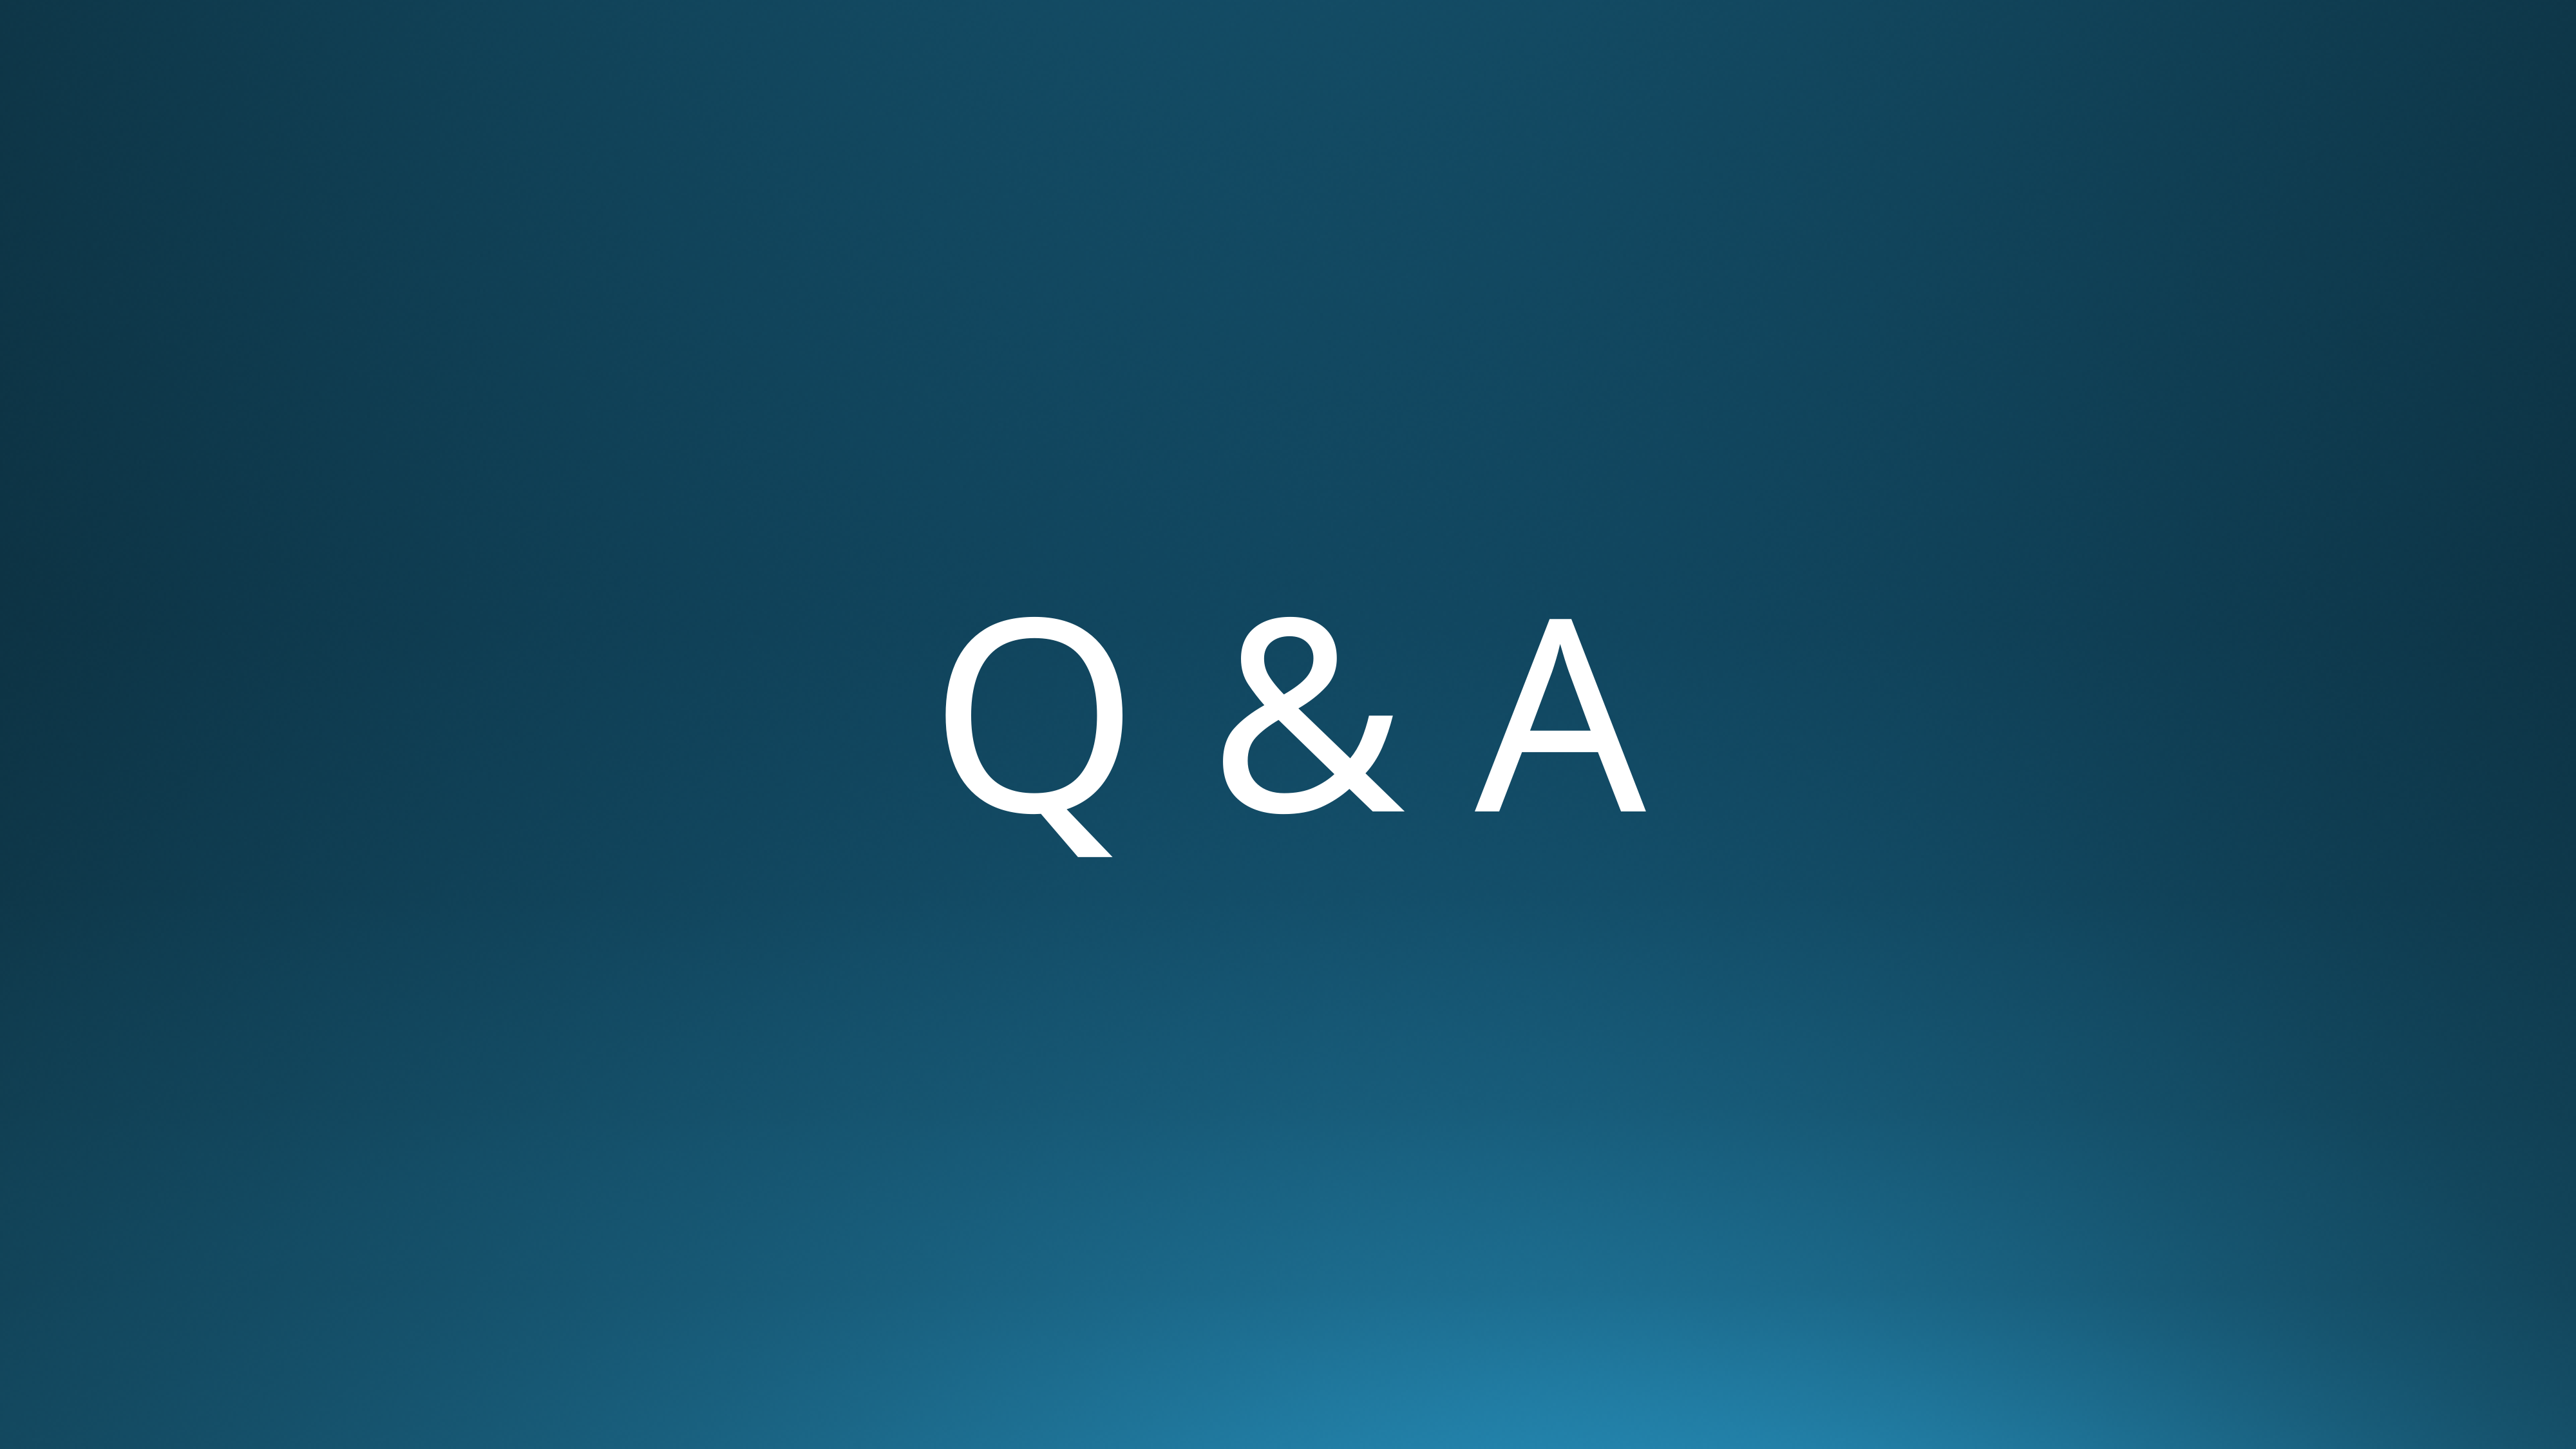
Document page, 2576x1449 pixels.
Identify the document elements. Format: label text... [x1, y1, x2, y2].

picture [0, 0, 2576, 1449]
title Q & A [177, 584, 2399, 865]
